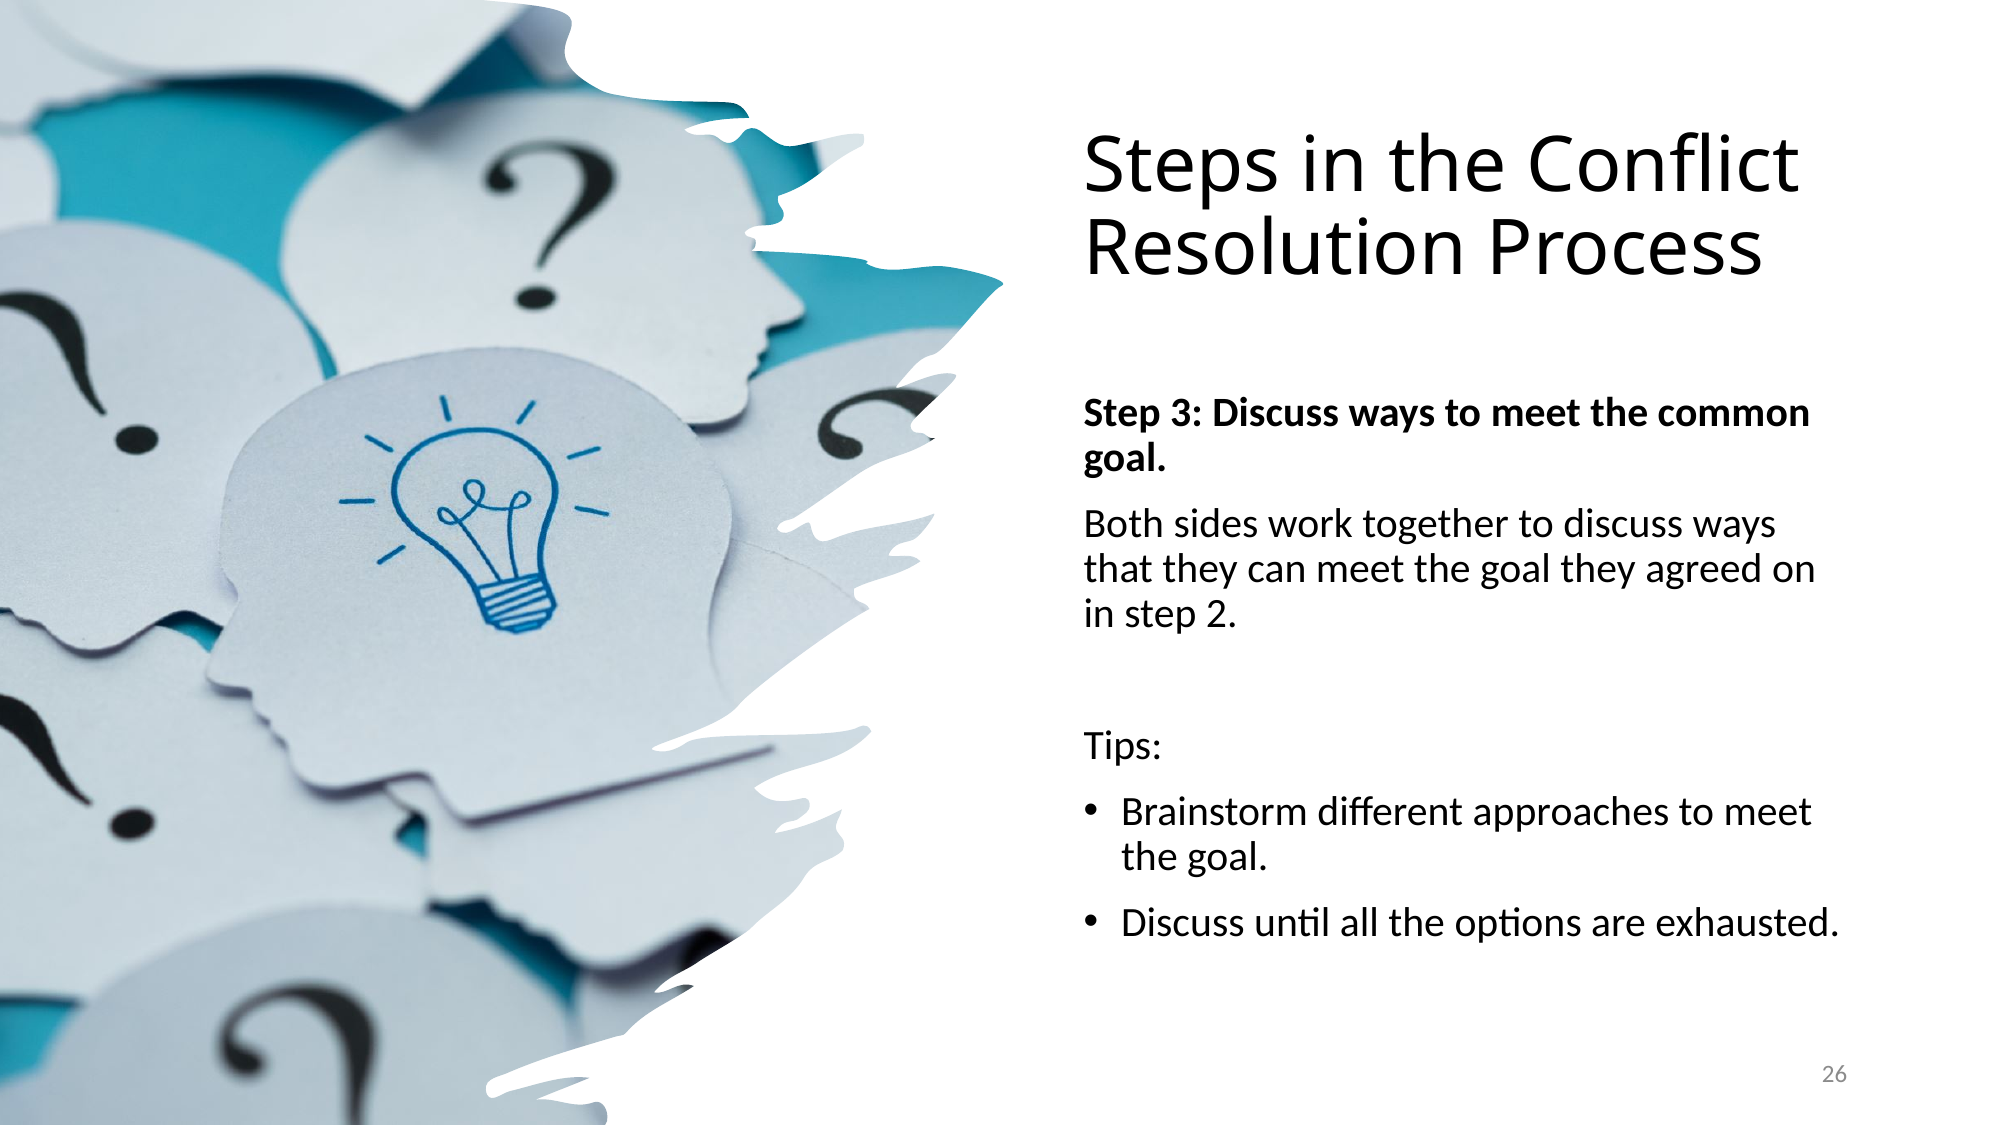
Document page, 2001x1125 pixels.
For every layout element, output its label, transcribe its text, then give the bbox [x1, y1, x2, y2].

slide_number 26 [1412, 1042, 1863, 1103]
picture [0, 0, 1004, 1125]
text_box [1004, 0, 2000, 1125]
list Step 3: Discuss ways to meet the common goal. Both sides work together to discuss ways that they can meet the goal they agreed on in step 2. Tips: Brainstorm different approaches to meet the goal. Discuss until all the options are exhausted. [1068, 382, 1863, 1014]
title Steps in the Conflict Resolution Process [1068, 59, 1863, 357]
